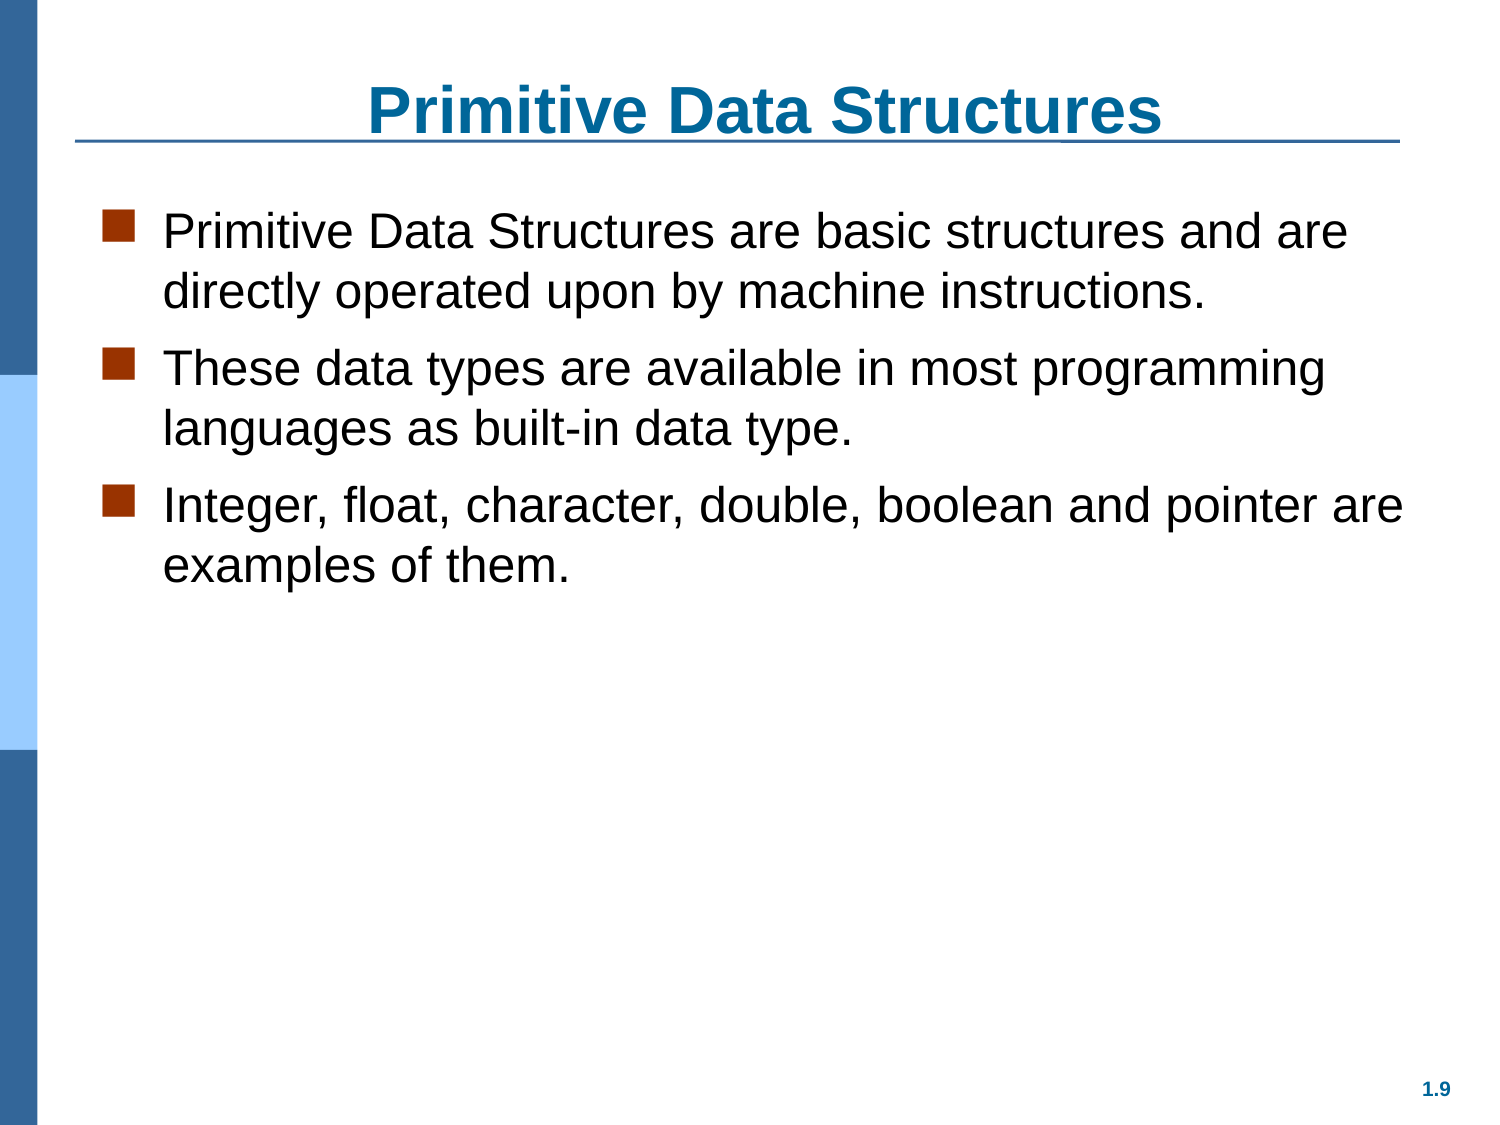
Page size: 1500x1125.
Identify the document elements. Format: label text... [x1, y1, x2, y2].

list Primitive Data Structures are basic structures and are directly operated upon by machine instructions. These data types are available in most programming languages as built-in data type. Integer, float, character, double, boolean and pointer are examples of them. [91, 190, 1462, 1067]
title Primitive Data Structures [91, 59, 1442, 155]
